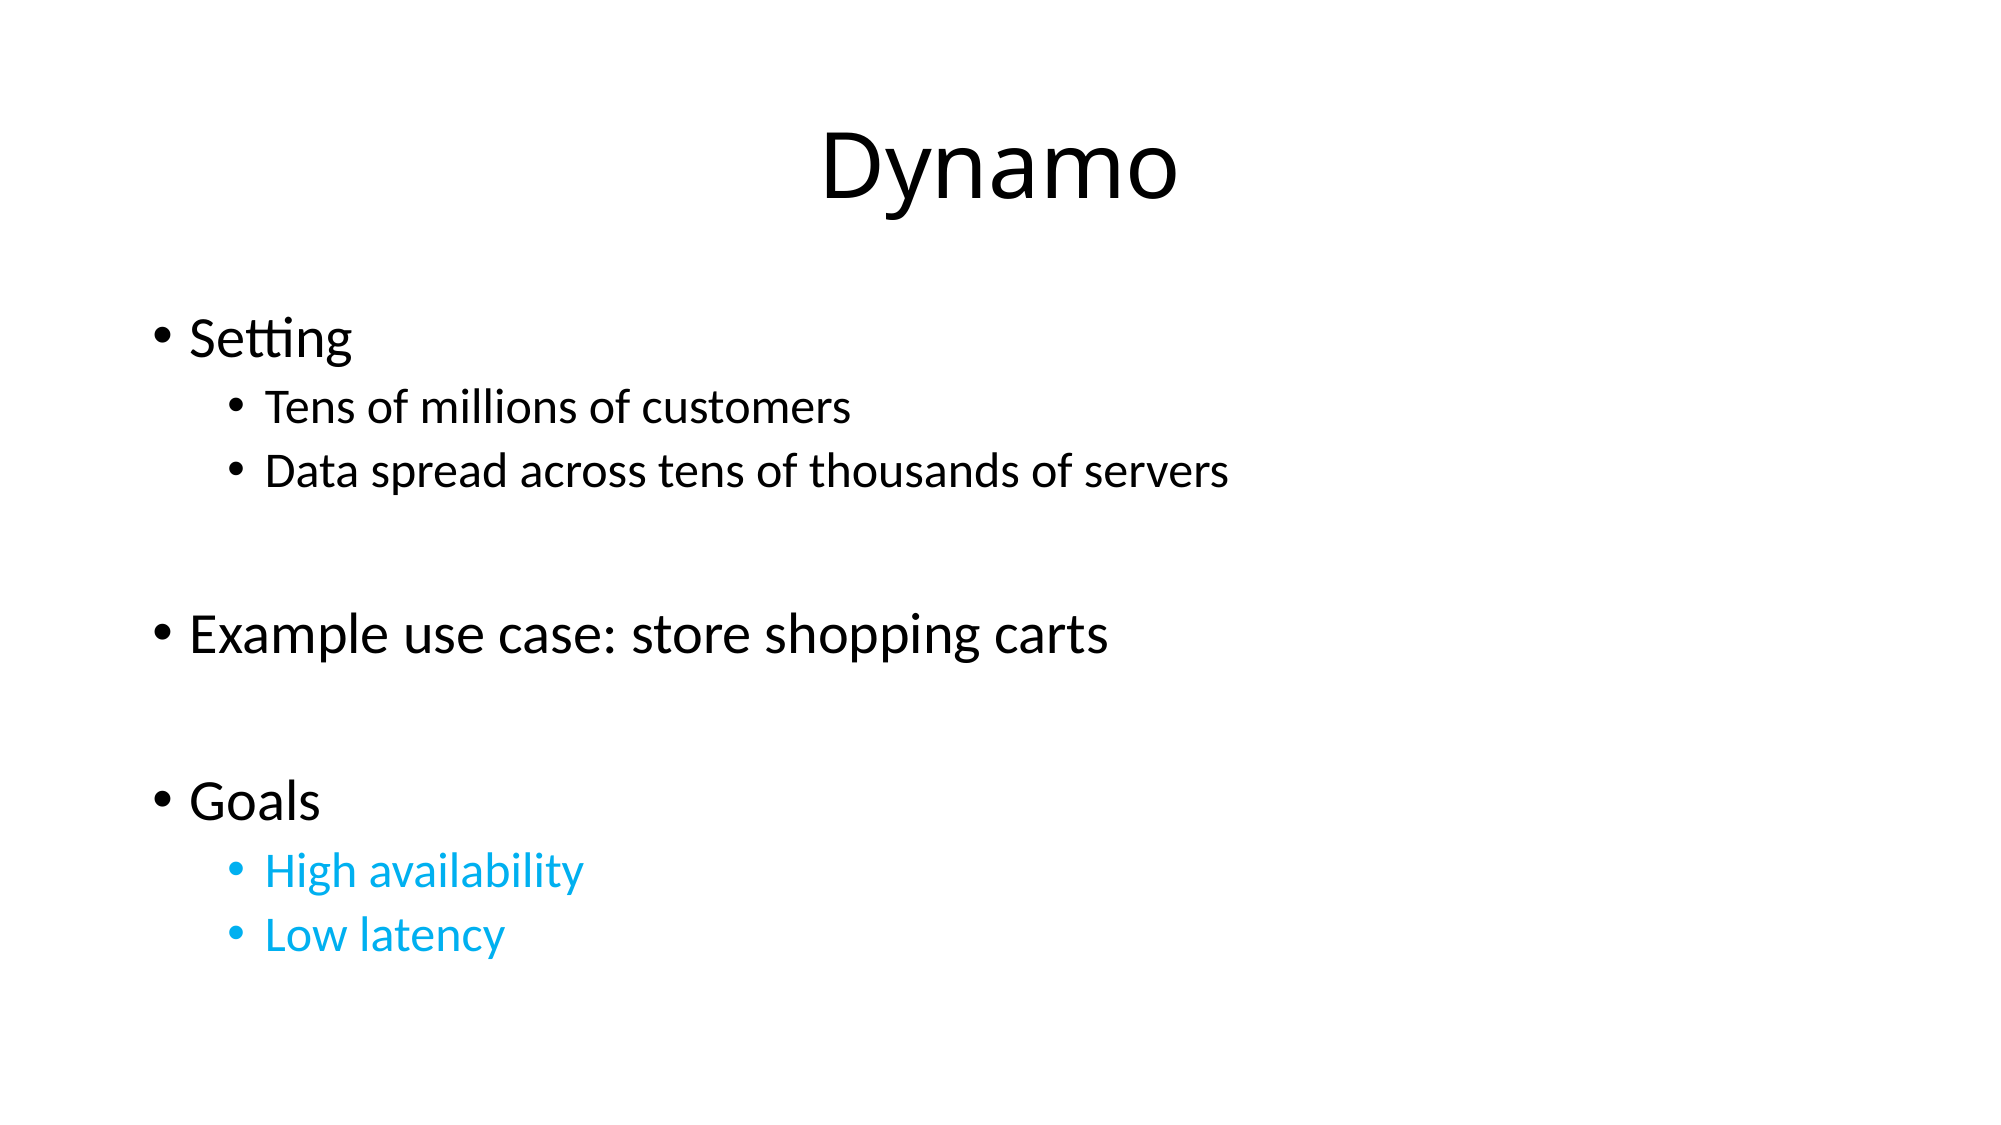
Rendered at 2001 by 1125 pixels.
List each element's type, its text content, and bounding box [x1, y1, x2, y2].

title Dynamo [137, 59, 1863, 278]
list Setting Tens of millions of customers Data spread across tens of thousands of servers Example use case: store shopping carts Goals High availability Low latency [137, 299, 1863, 1014]
